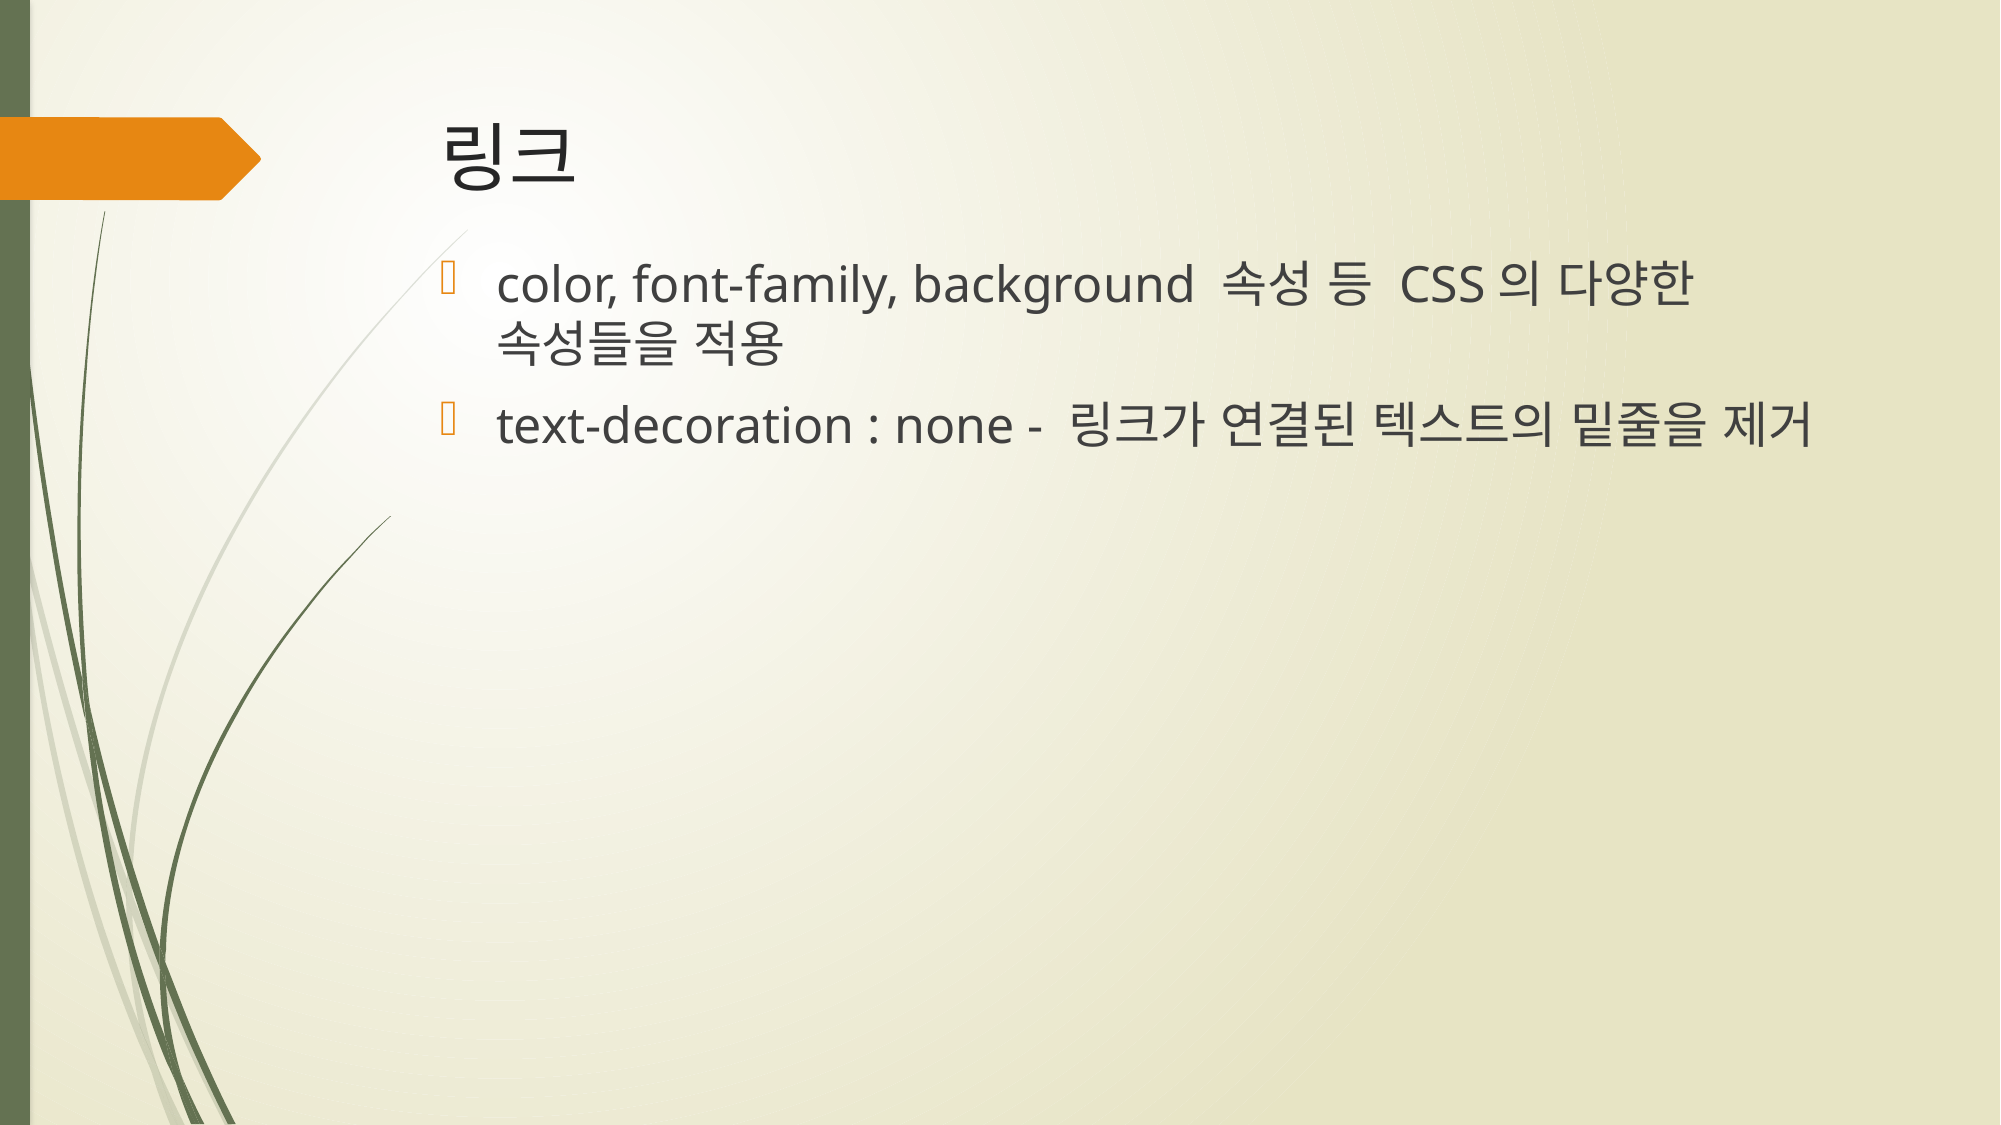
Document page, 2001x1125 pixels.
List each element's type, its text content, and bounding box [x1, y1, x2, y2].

list color, font-family, background 속성 등 CSS의 다양한 속성들을 적용 text-decoration : none - 링크가 연결된 텍스트의 밑줄을 제거 [424, 244, 1888, 970]
title 링크 [425, 102, 1888, 244]
